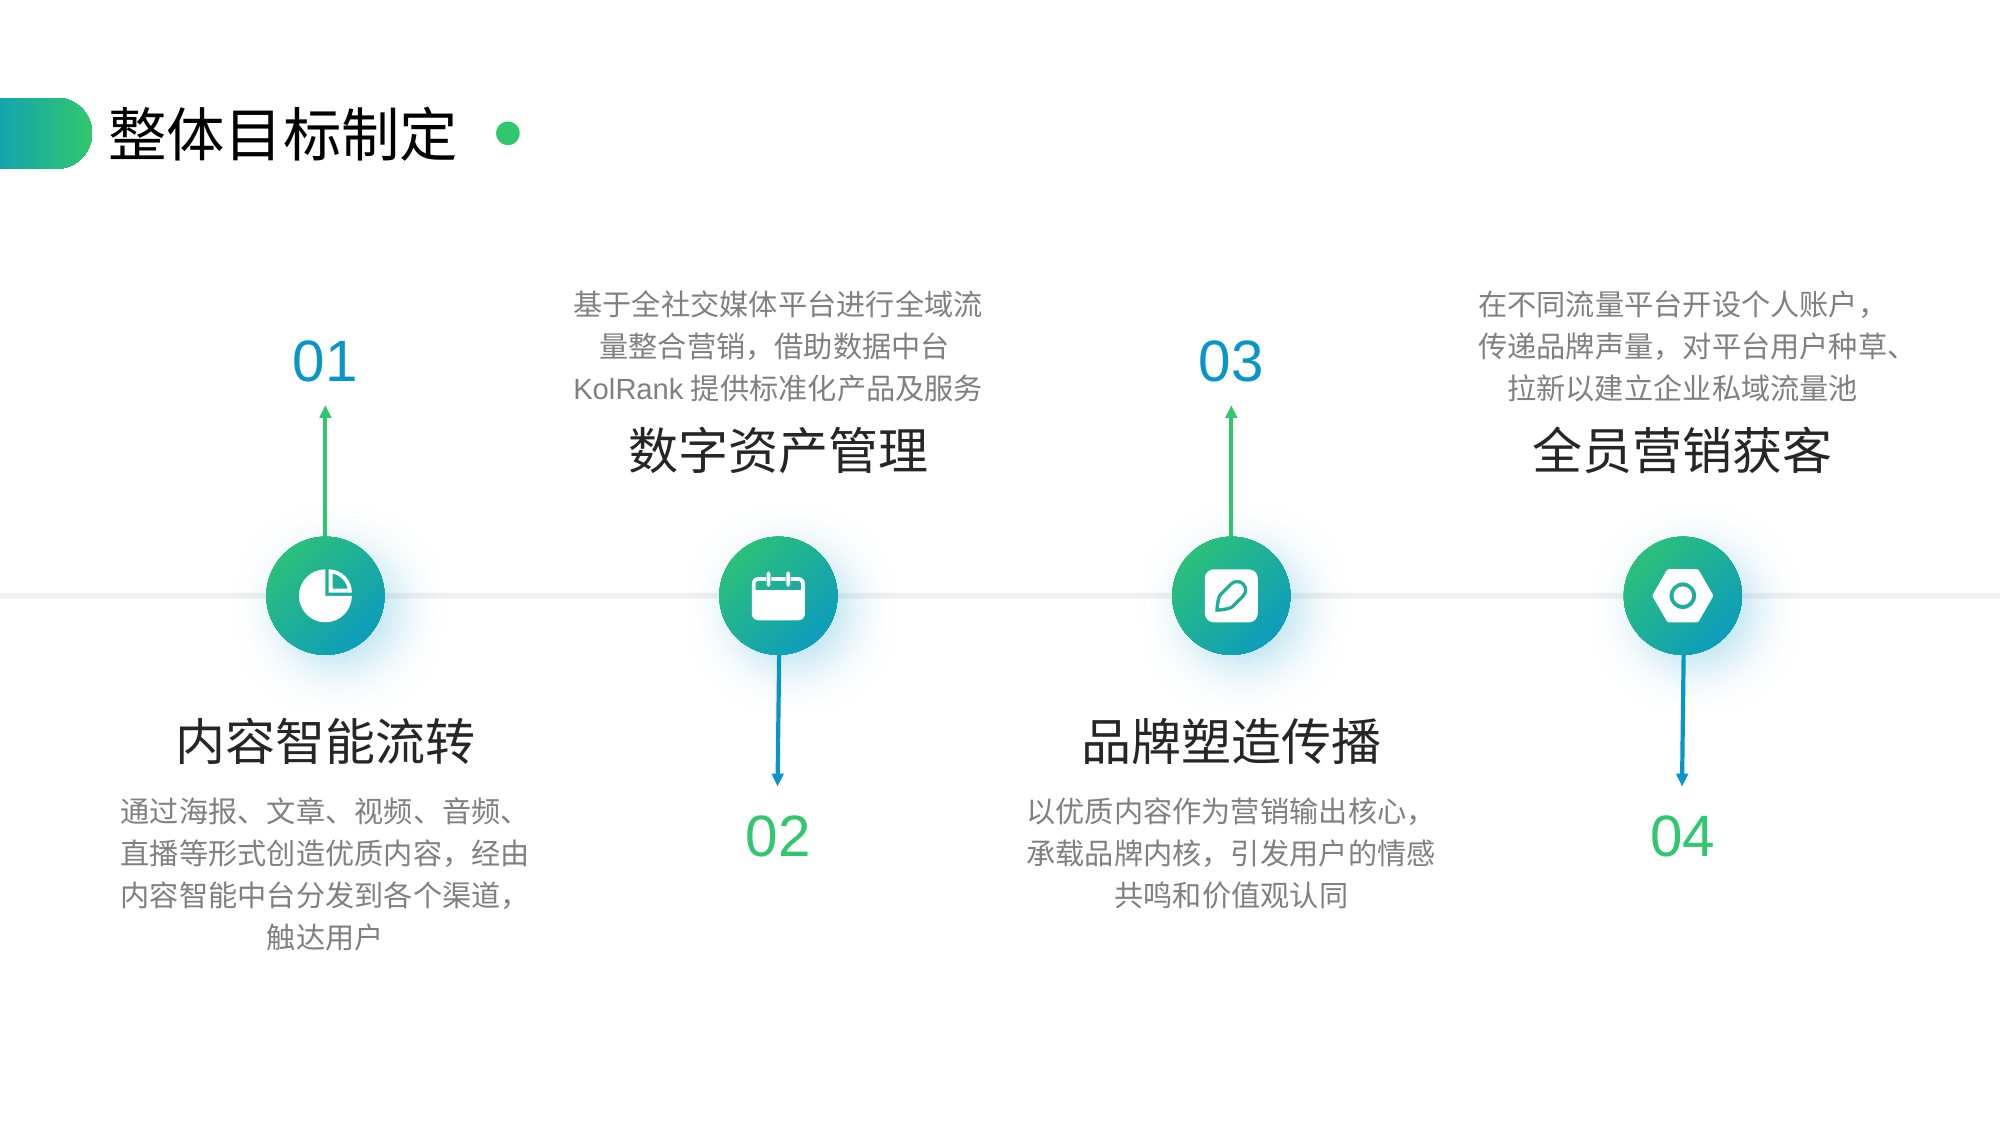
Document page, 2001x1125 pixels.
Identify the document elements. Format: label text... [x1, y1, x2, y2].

text_box [1204, 569, 1258, 623]
text_box 基于全社交媒体平台进行全域流量整合营销，借助数据中台KolRank提供标准化产品及服务 [571, 279, 985, 406]
text_box 通过海报、文章、视频、音频、直播等形式创造优质内容，经由内容智能中台分发到各个渠道，触达用户 [118, 786, 533, 954]
text_box 数字资产管理 [601, 419, 955, 480]
text_box 03 [1054, 323, 1408, 394]
text_box 以优质内容作为营销输出核心，承载品牌内核，引发用户的情感共鸣和价值观认同 [1024, 786, 1438, 912]
text_box [1171, 535, 1292, 656]
text_box 品牌塑造传播 [1054, 710, 1408, 771]
text_box [1622, 535, 1743, 656]
text_box [265, 535, 386, 656]
text_box [426, 592, 707, 600]
text_box [495, 120, 521, 147]
text_box [718, 535, 839, 656]
text_box [879, 592, 1160, 600]
text_box 全员营销获客 [1506, 419, 1860, 480]
text_box [1332, 592, 1612, 600]
text_box 01 [148, 323, 503, 394]
text_box [1652, 569, 1713, 623]
text_box 02 [601, 798, 955, 869]
text_box 在不同流量平台开设个人账户，传递品牌声量，对平台用户种草、拉新以建立企业私域流量池 [1476, 279, 1890, 406]
text_box 整体目标制定 [108, 97, 522, 169]
text_box 04 [1506, 798, 1860, 869]
text_box 内容智能流转 [148, 710, 503, 771]
text_box [0, 592, 254, 600]
text_box [751, 571, 805, 621]
text_box [1783, 592, 2000, 600]
text_box [0, 96, 94, 170]
text_box [298, 569, 352, 623]
